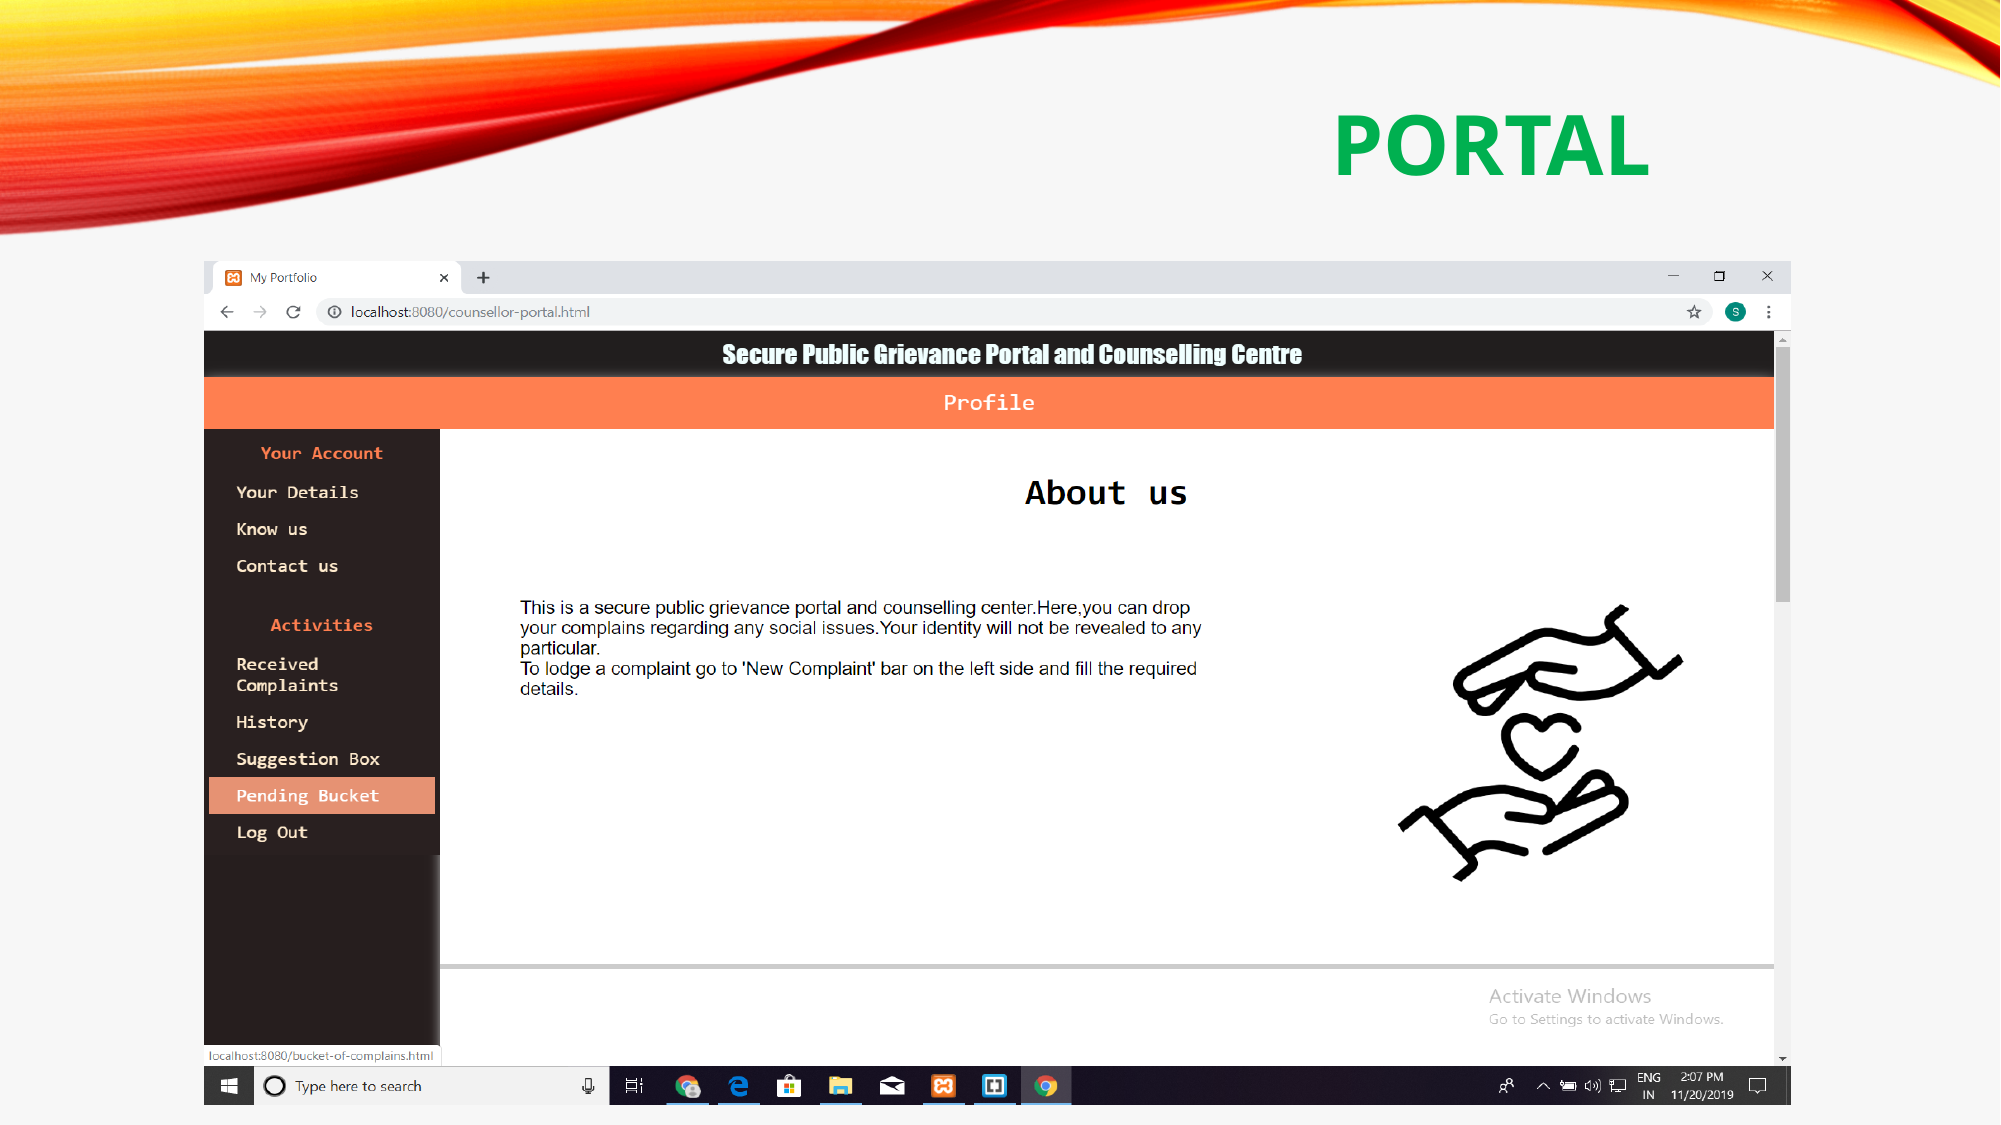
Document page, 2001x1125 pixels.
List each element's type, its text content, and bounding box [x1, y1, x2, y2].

title PORTAL [357, 73, 1710, 224]
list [204, 261, 1792, 1105]
picture [0, 0, 2000, 237]
